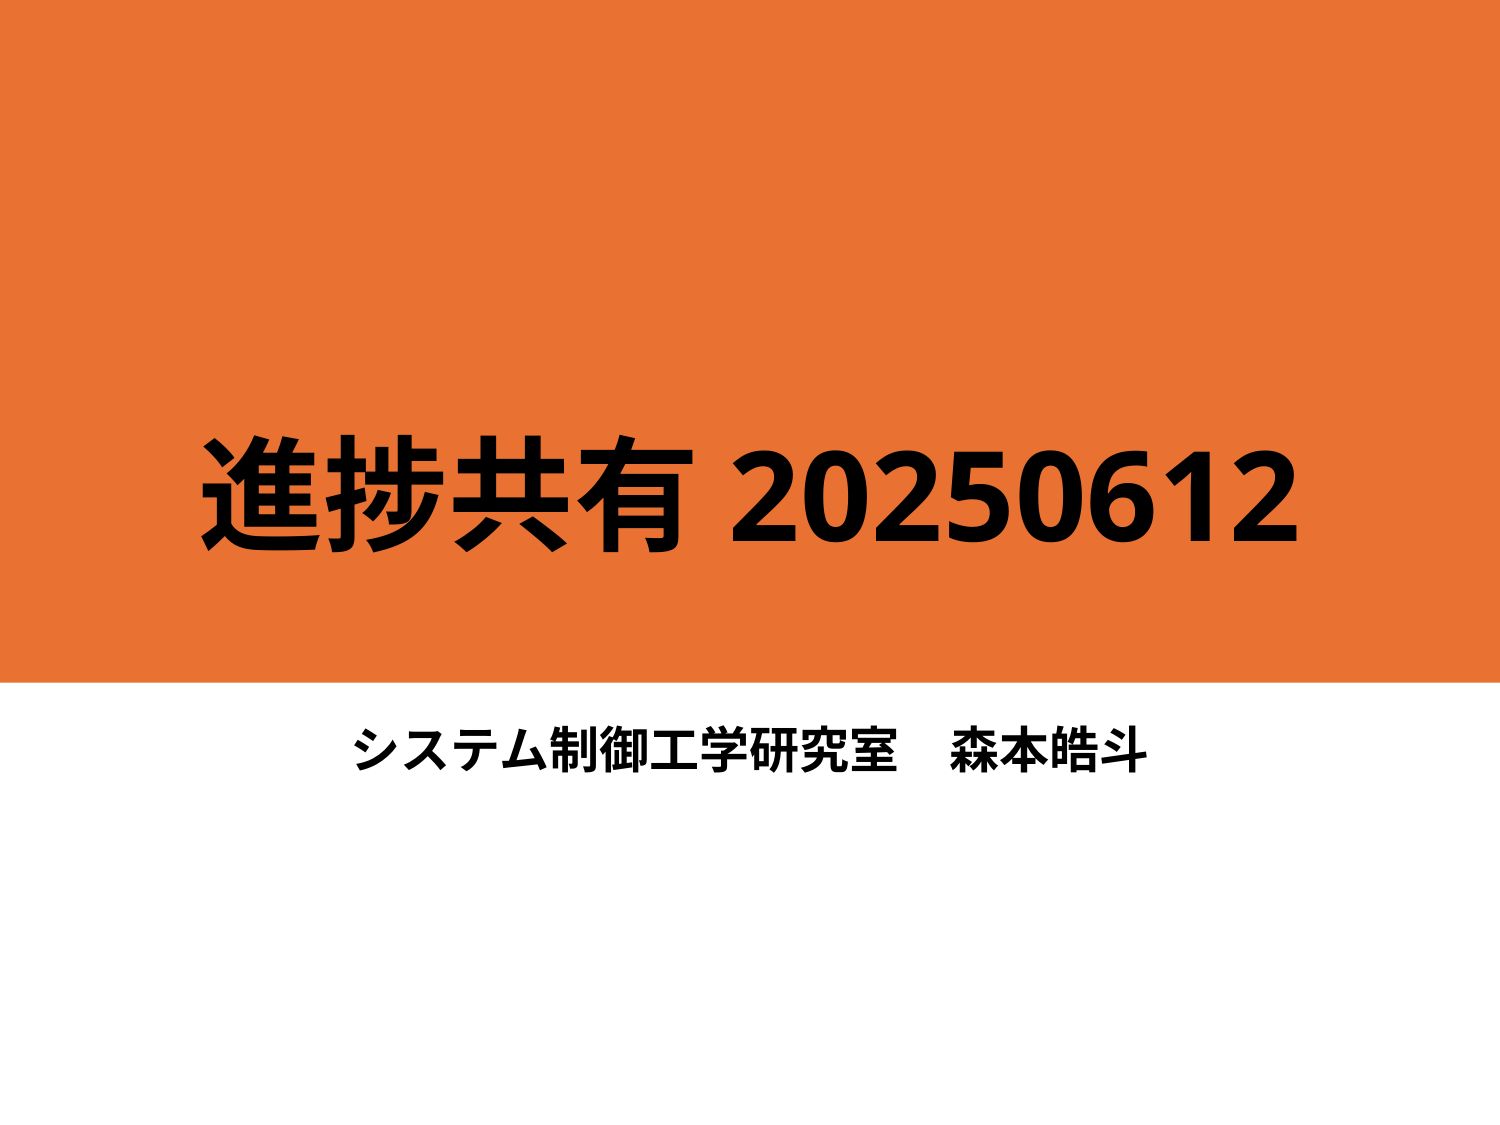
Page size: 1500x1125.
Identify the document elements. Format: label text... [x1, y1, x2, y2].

subtitle システム制御工学研究室 森本皓斗 [187, 717, 1313, 990]
title 進捗共有20250612 [112, 184, 1388, 576]
